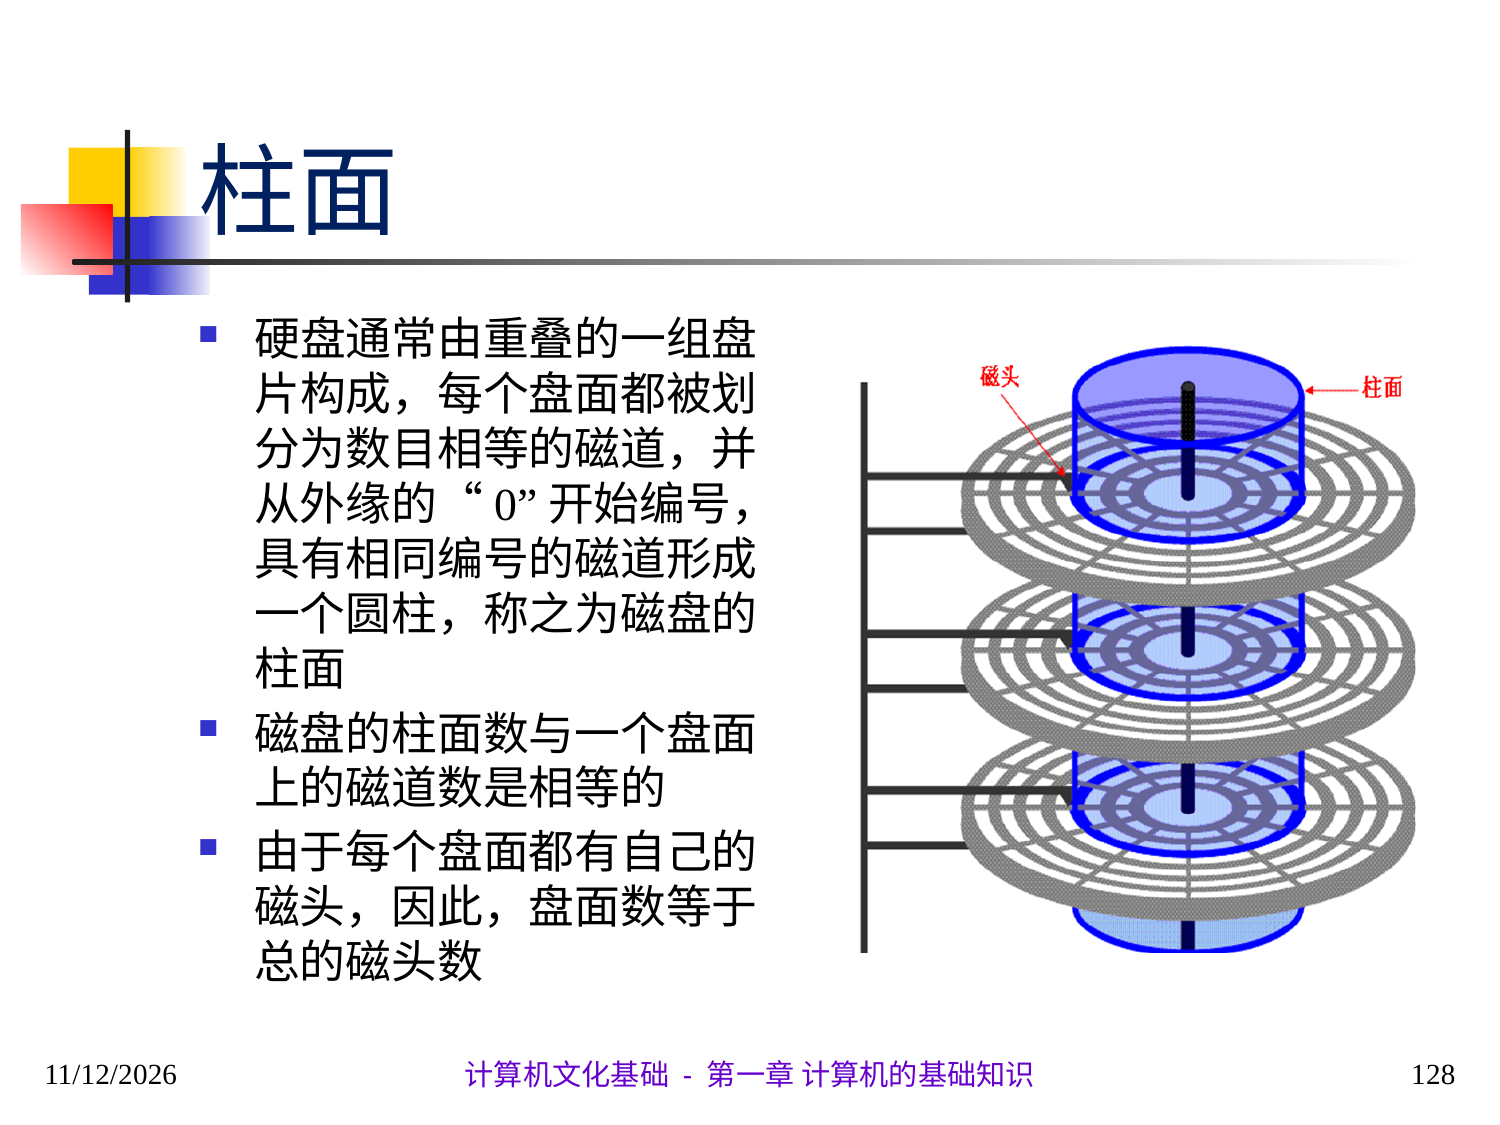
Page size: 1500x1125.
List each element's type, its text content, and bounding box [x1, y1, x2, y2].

footer 计算机文化基础 - 第一章 计算机的基础知识 [242, 1024, 1258, 1100]
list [844, 337, 1476, 953]
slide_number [29, 1023, 219, 1099]
title 柱面 [183, 101, 1468, 256]
slide_number 128 [1281, 1023, 1471, 1099]
list 硬盘通常由重叠的一组盘片构成，每个盘面都被划分为数目相等的磁道，并从外缘的“0”开始编号，具有相同编号的磁道形成一个圆柱，称之为磁盘的柱面 磁盘的柱面数与一个盘面上的磁道数是相等的 由于每个盘面都有自己的磁头，因此，盘面数等于总的磁头数 [183, 302, 814, 1024]
